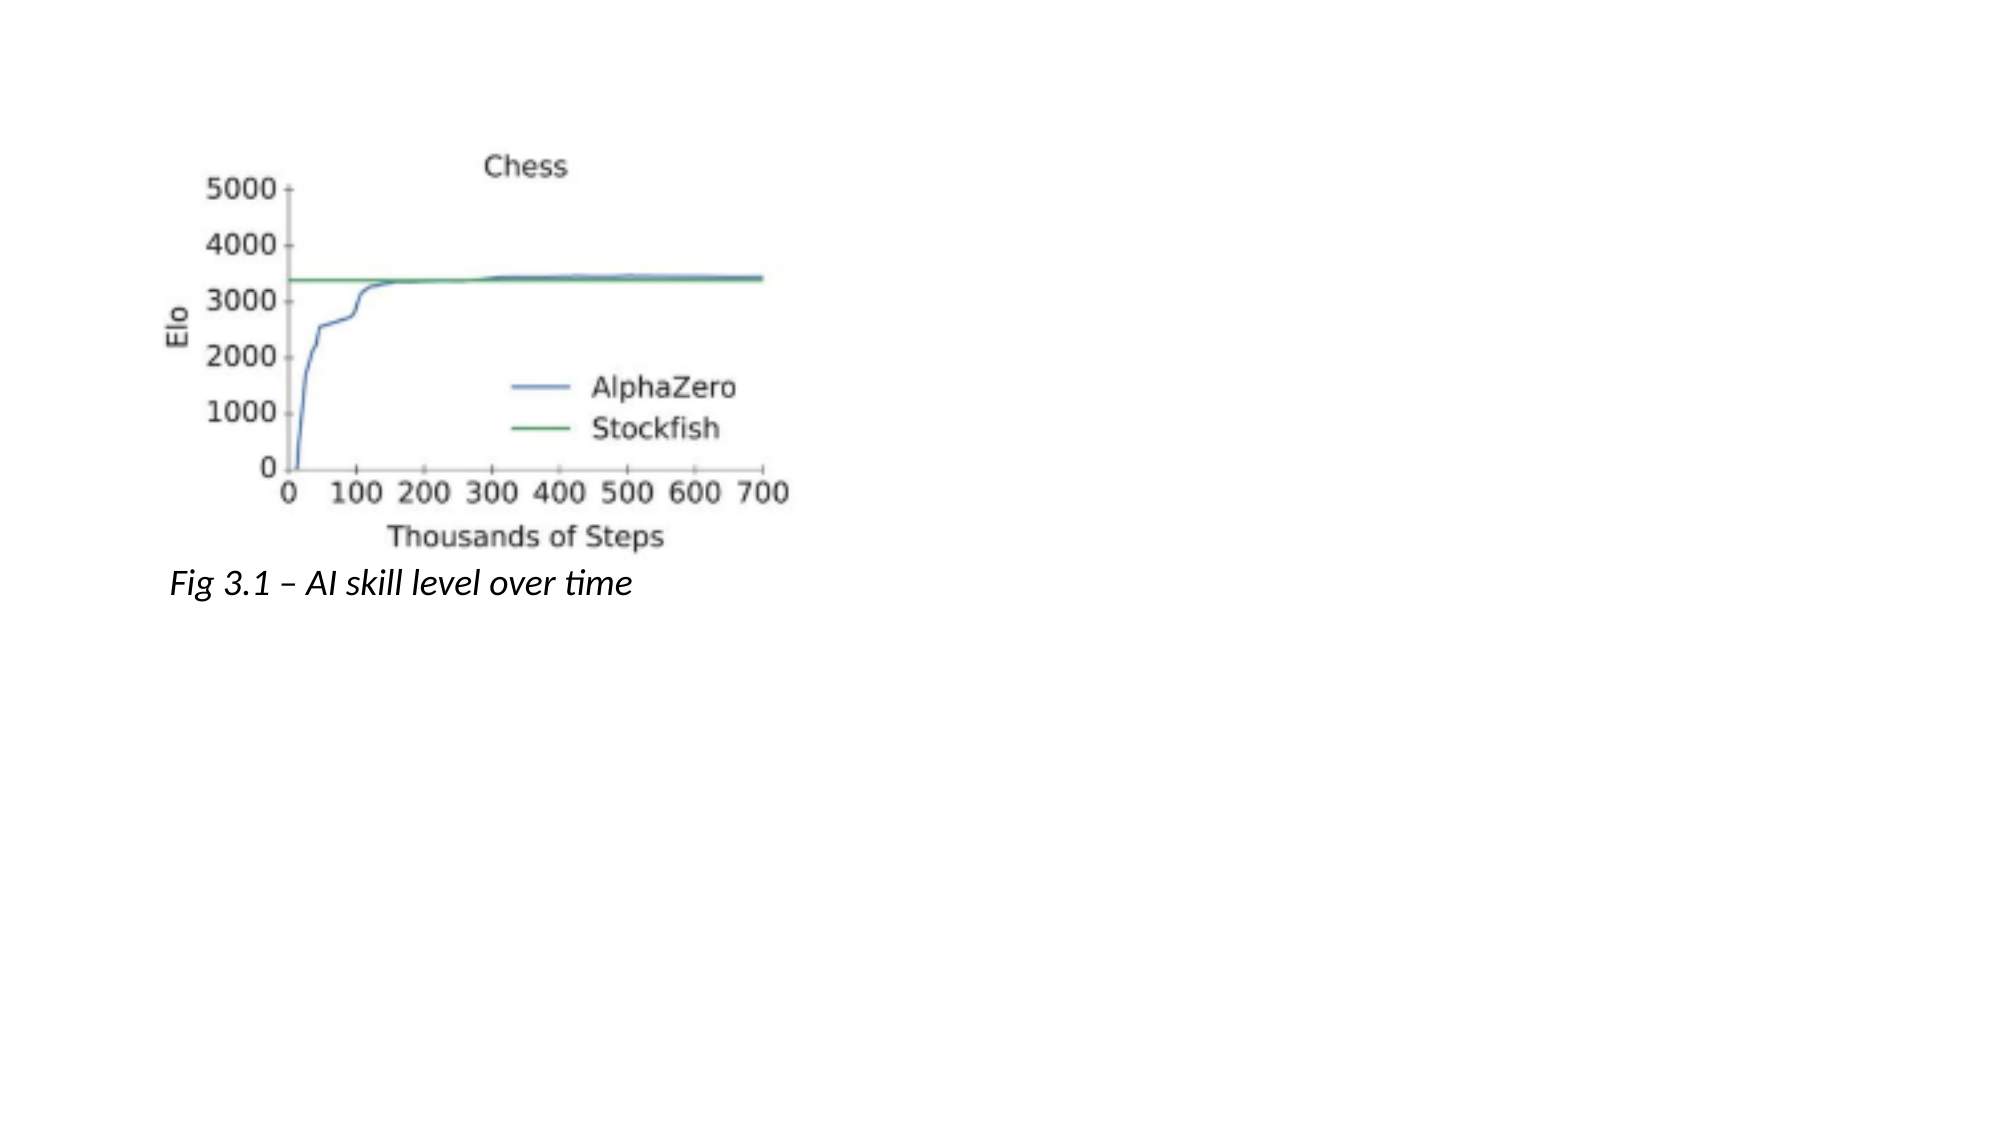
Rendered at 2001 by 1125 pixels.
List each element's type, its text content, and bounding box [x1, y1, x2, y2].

text_box Fig 3.1 – AI skill level over time [154, 550, 792, 611]
picture [162, 139, 797, 563]
